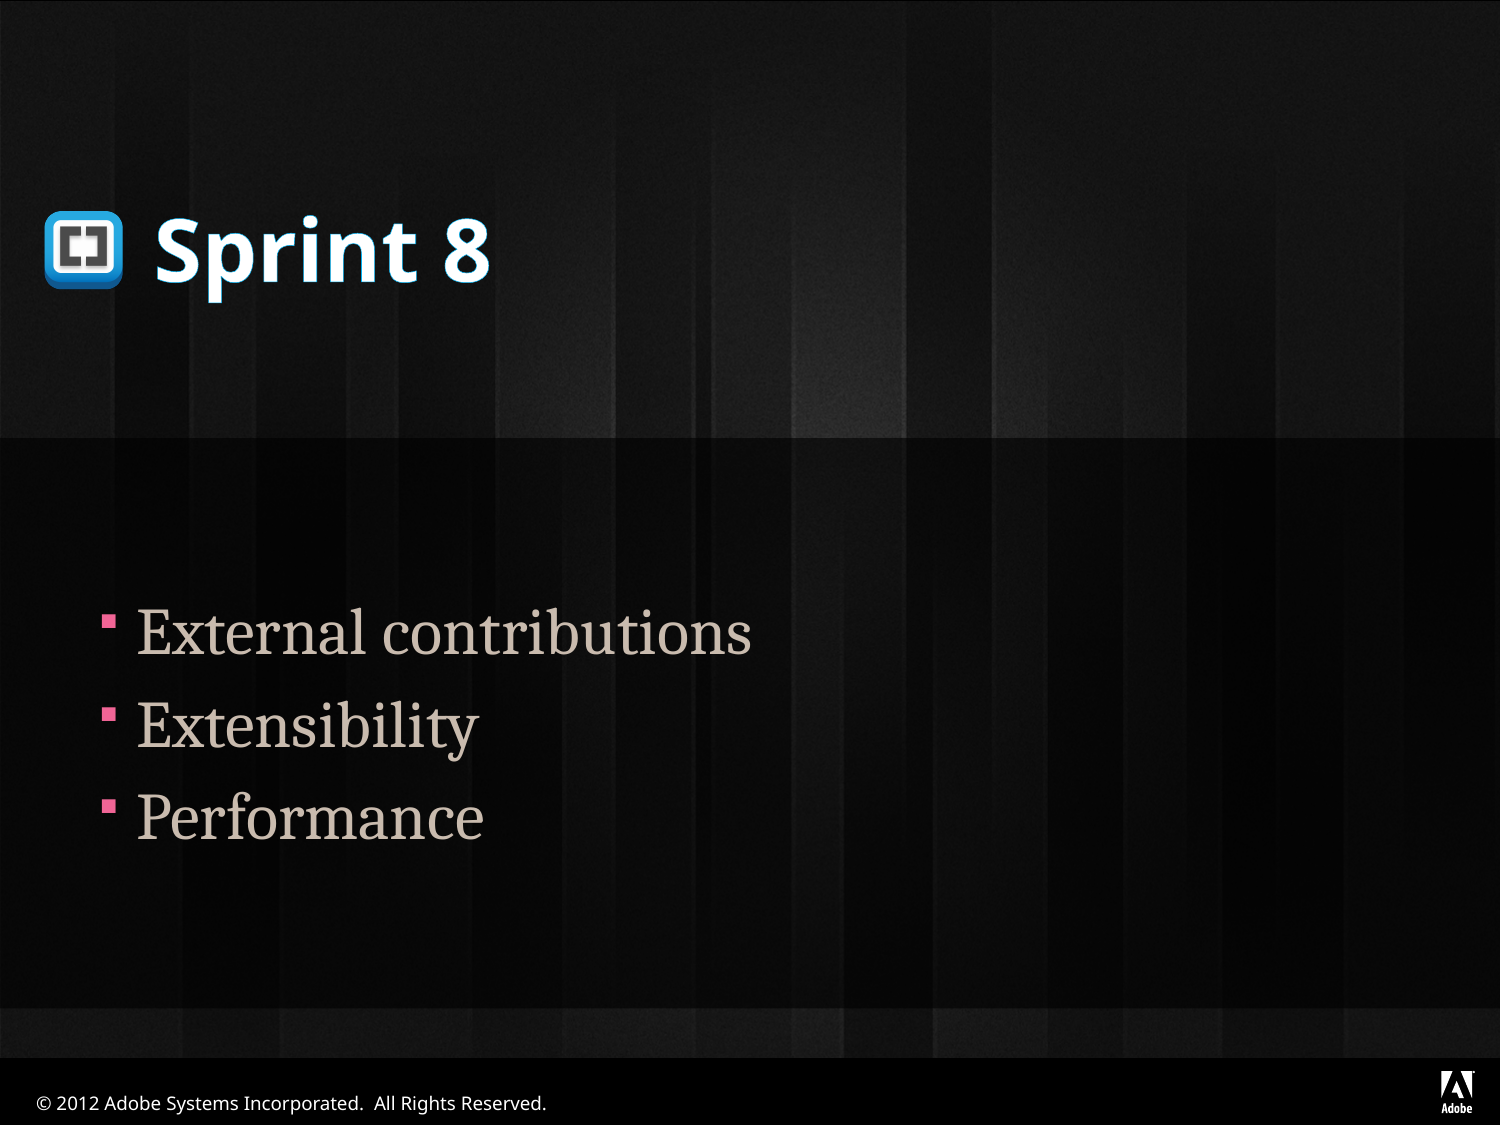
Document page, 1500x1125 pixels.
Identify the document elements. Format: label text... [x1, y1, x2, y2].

list External contributions Extensibility Performance [83, 464, 1411, 976]
title Sprint 8 [138, 213, 1431, 281]
picture [0, 1, 1500, 1058]
